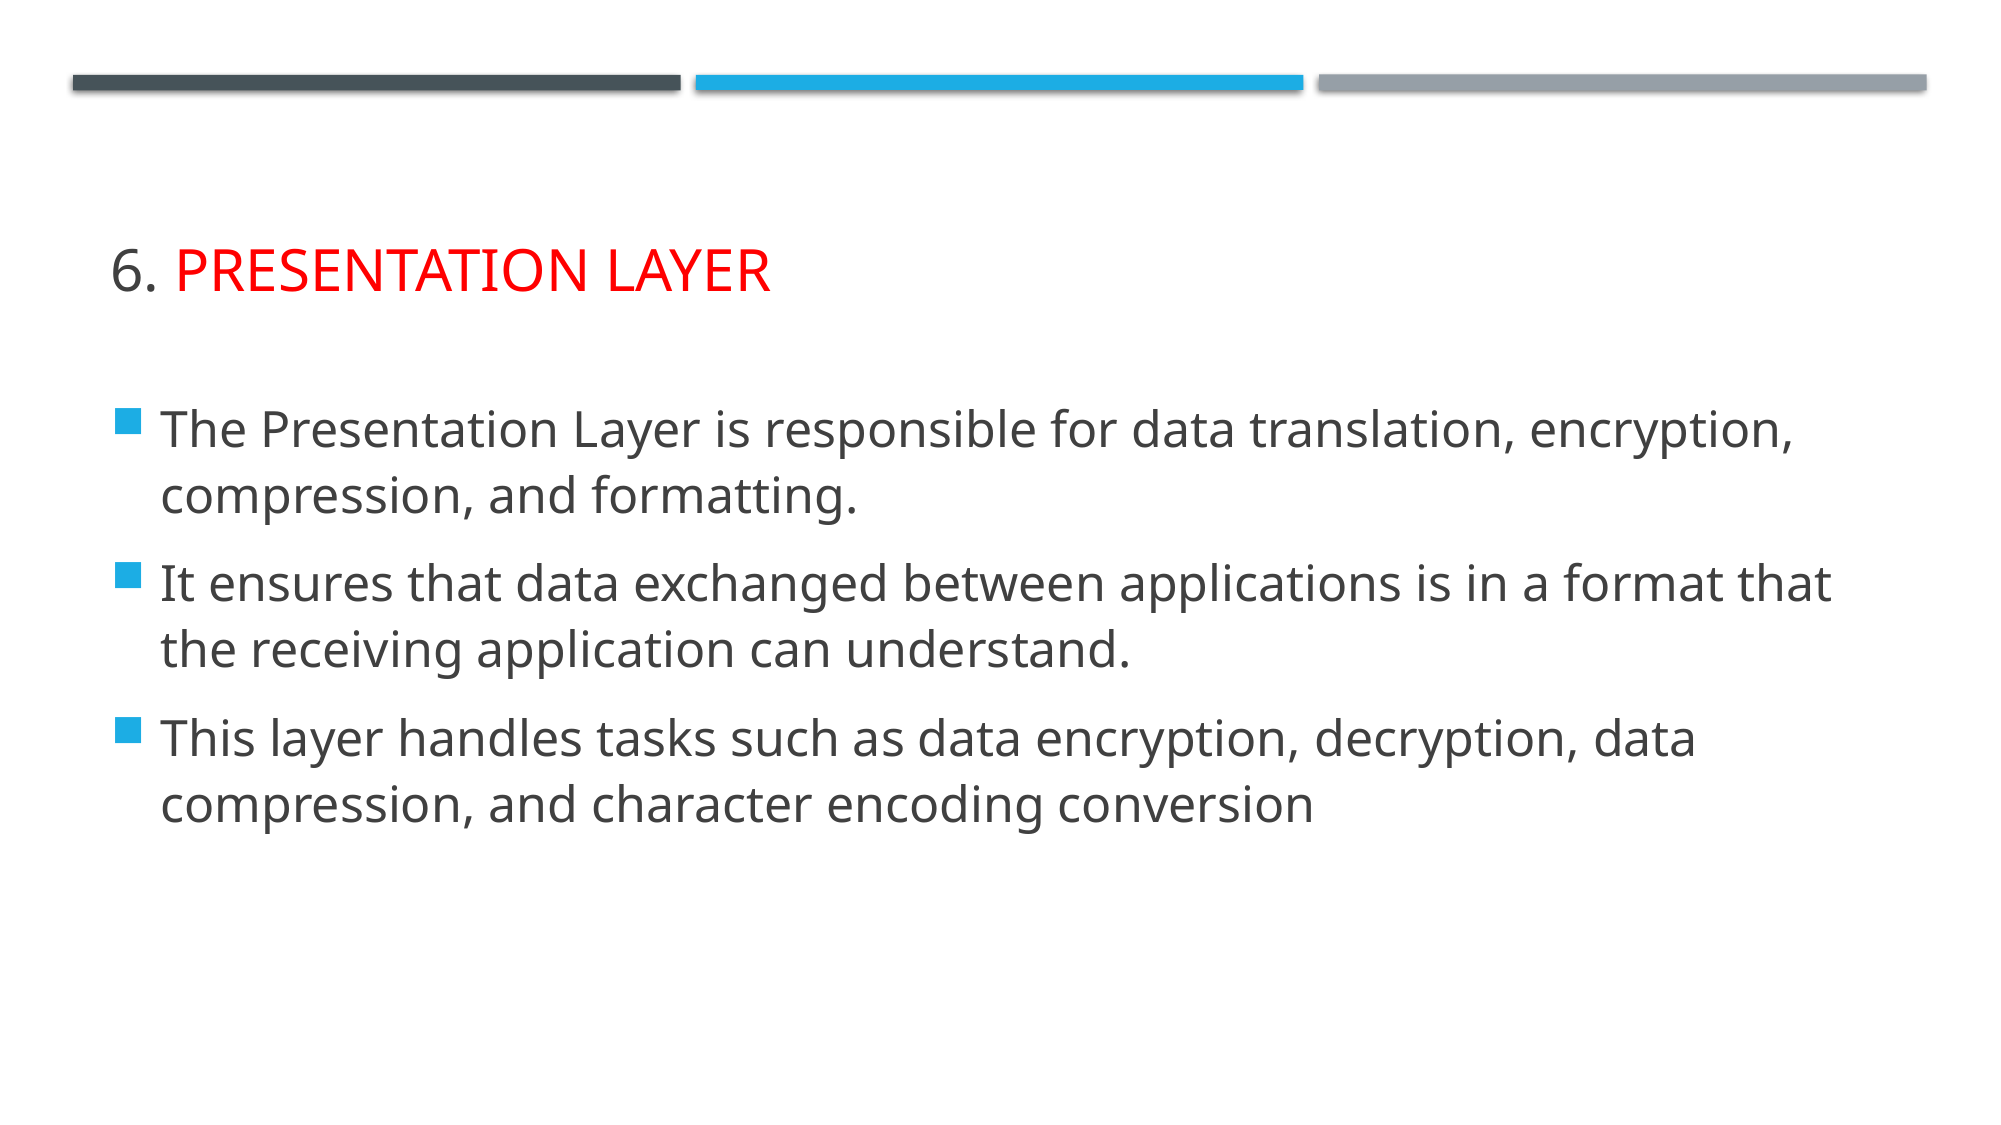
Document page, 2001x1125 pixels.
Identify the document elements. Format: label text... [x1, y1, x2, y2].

title 6. PRESENTATION LAYER [95, 115, 1905, 311]
list The Presentation Layer is responsible for data translation, encryption, compression, and formatting. It ensures that data exchanged between applications is in a format that the receiving application can understand. This layer handles tasks such as data encryption, decryption, data compression, and character encoding conversion [95, 383, 1905, 981]
